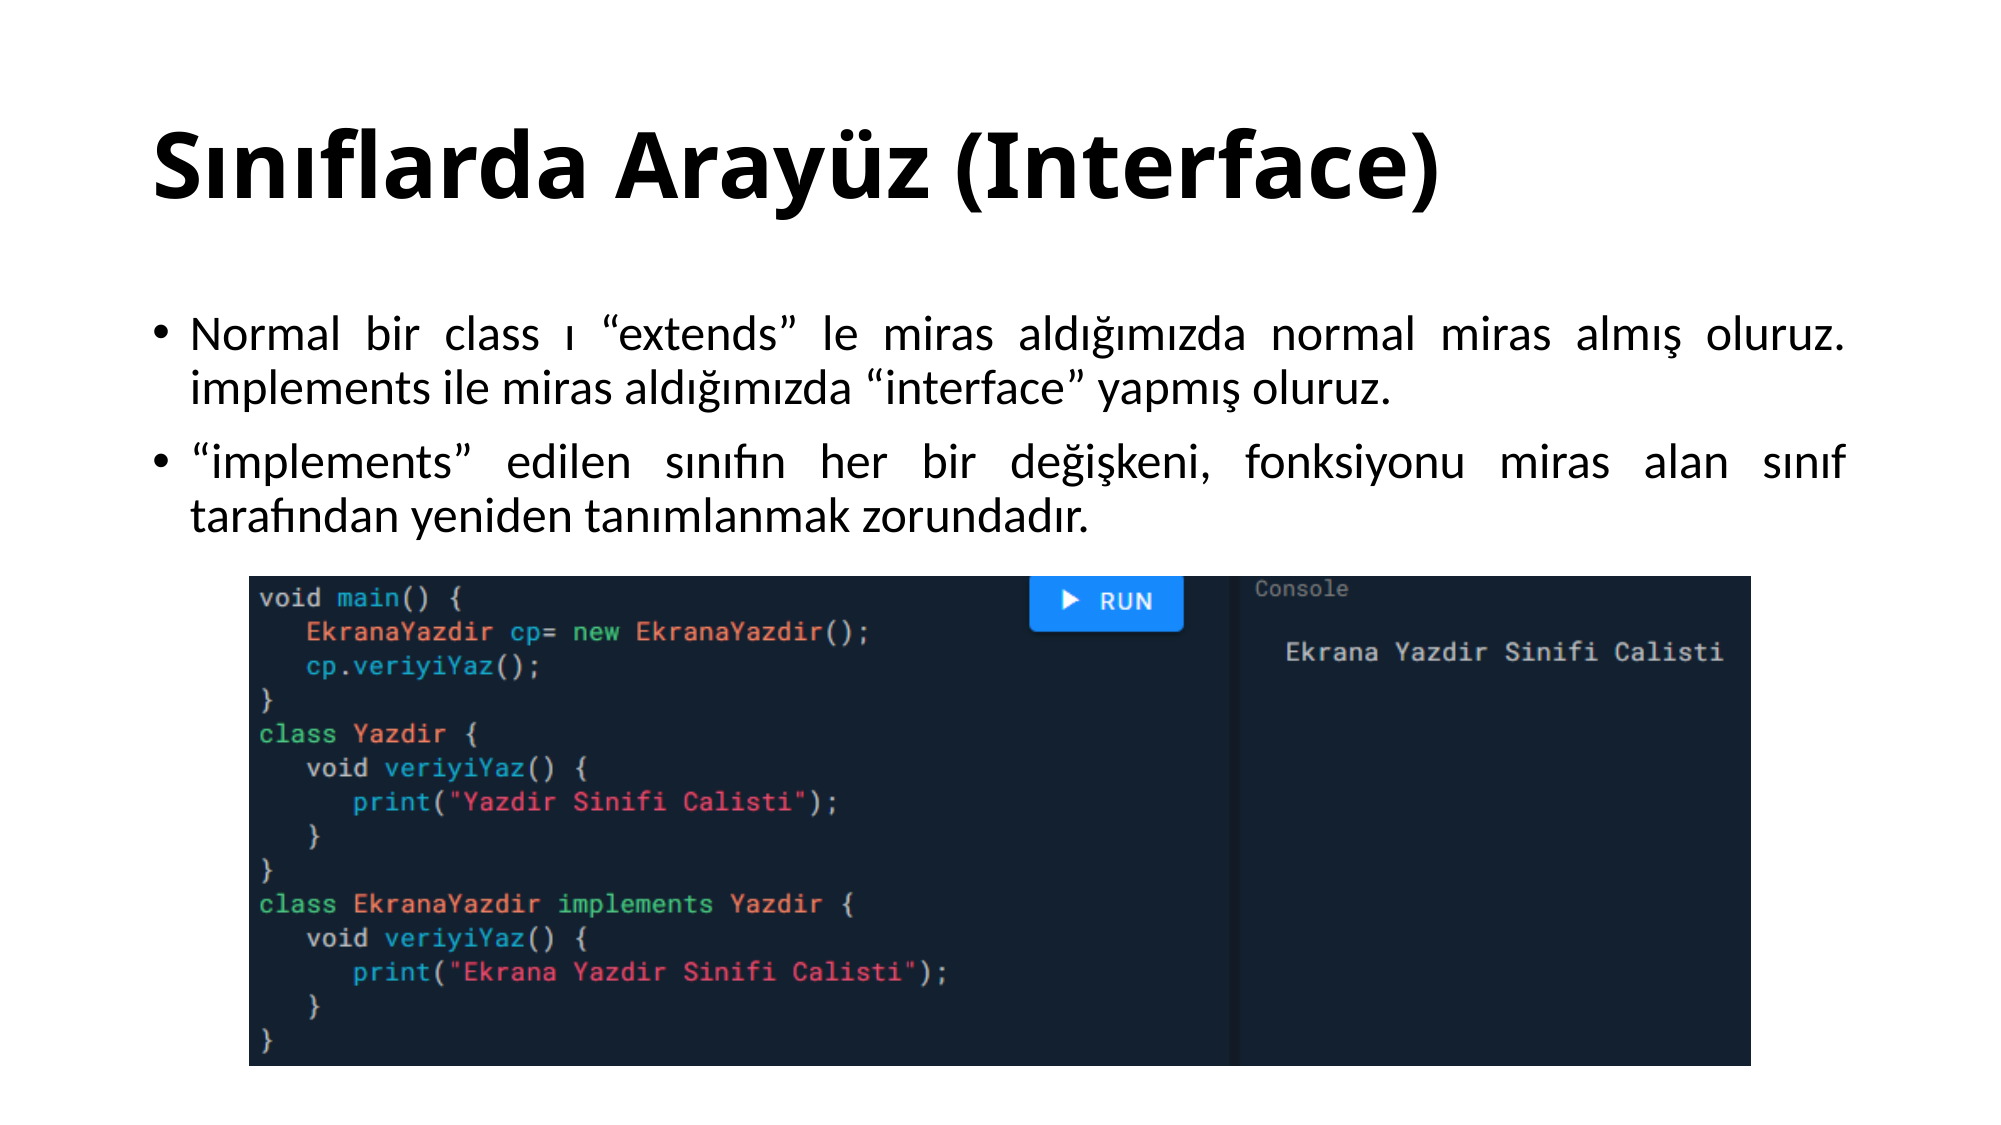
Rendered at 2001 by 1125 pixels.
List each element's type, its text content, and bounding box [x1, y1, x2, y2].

list Normal bir class ı “extends” le miras aldığımızda normal miras almış oluruz. implements ile miras aldığımızda “interface” yapmış oluruz. “implements” edilen sınıfın her bir değişkeni, fonksiyonu miras alan sınıf tarafından yeniden tanımlanmak zorundadır. [137, 299, 1863, 1014]
picture [249, 576, 1751, 1066]
title Sınıflarda Arayüz (Interface) [137, 59, 1863, 278]
